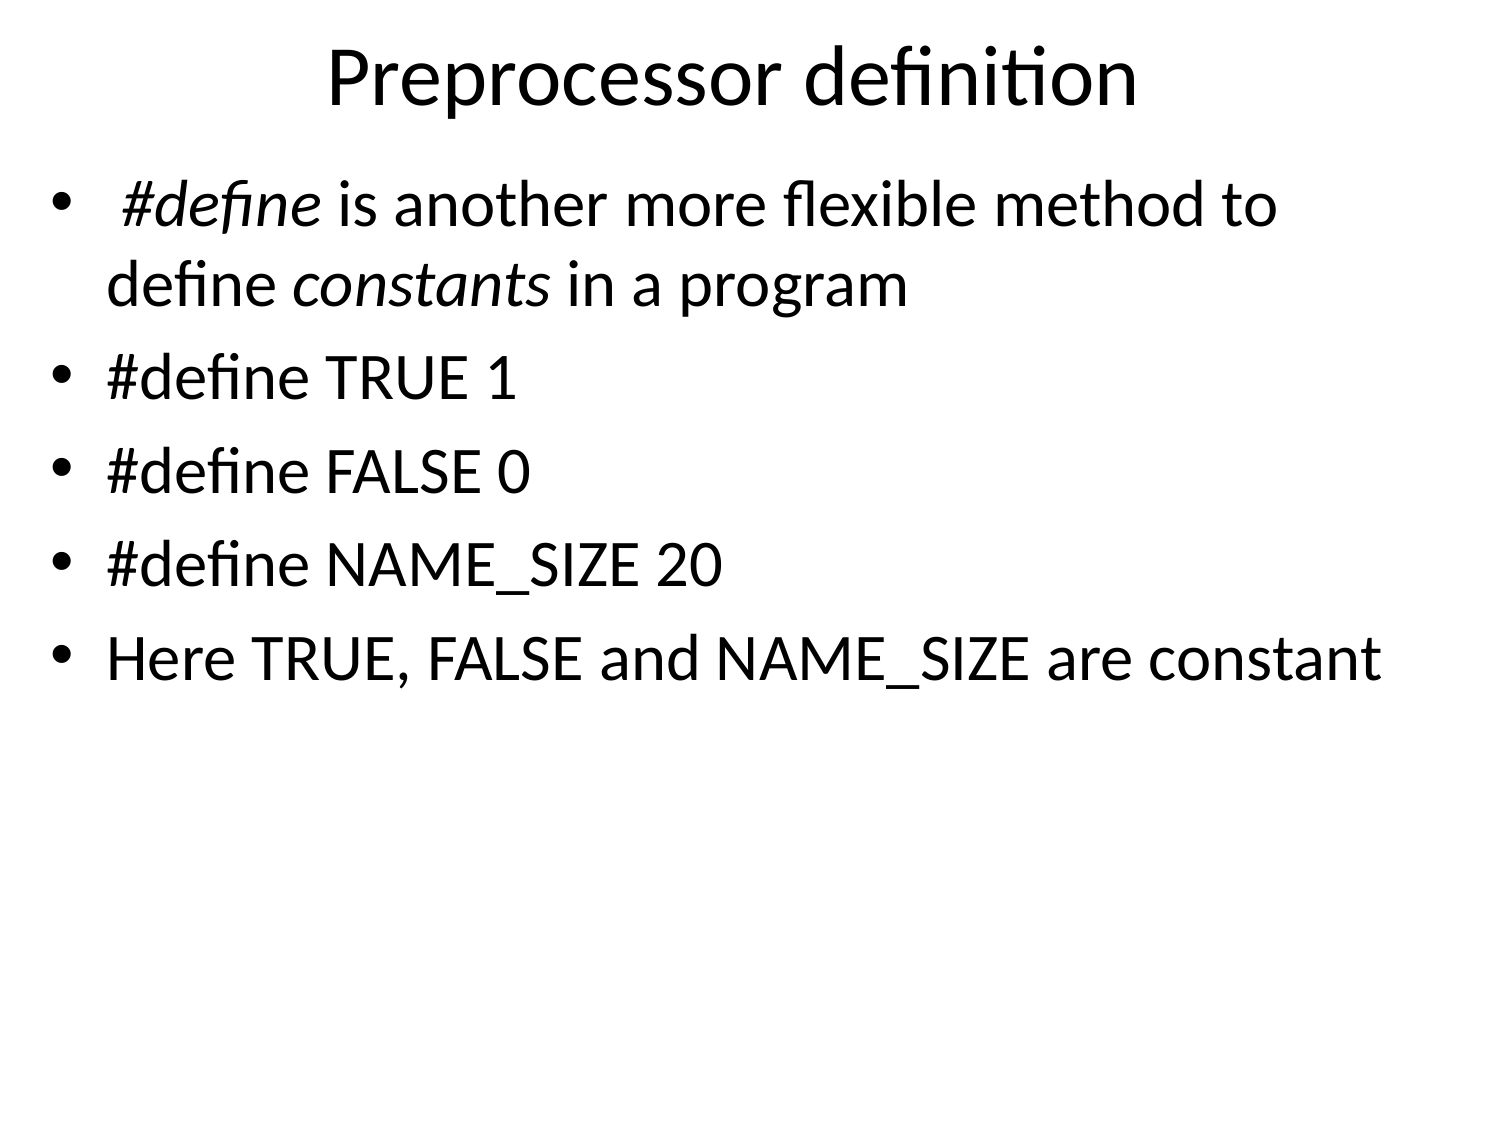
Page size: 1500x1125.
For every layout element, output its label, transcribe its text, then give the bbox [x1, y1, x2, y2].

title Preprocessor definition [58, 11, 1409, 131]
list #define is another more flexible method to define constants in a program #define TRUE 1 #define FALSE 0 #define NAME_SIZE 20 Here TRUE, FALSE and NAME_SIZE are constant [35, 152, 1461, 1067]
